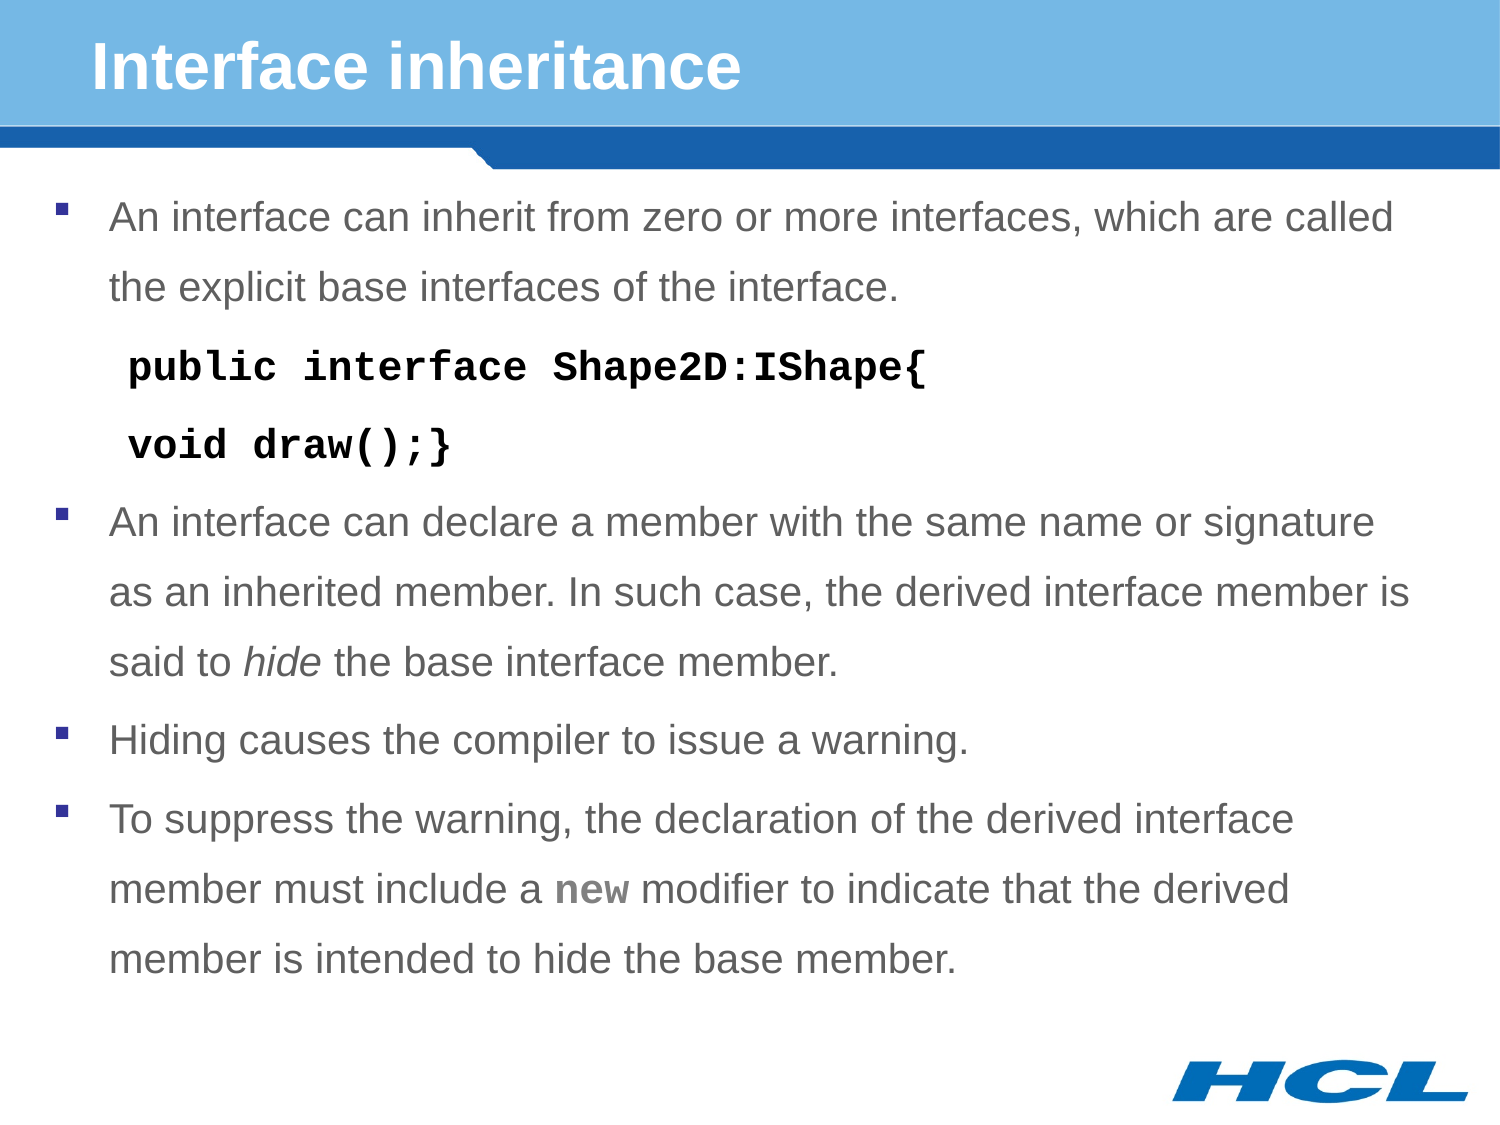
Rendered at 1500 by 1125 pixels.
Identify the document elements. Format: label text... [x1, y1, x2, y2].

title Interface inheritance [76, 0, 1427, 125]
picture [1140, 1050, 1500, 1109]
list An interface can inherit from zero or more interfaces, which are called the explicit base interfaces of the interface. public interface Shape2D:IShape{ void draw();} An interface can declare a member with the same name or signature as an inherited member. In such case, the derived interface member is said to hide the base interface member. Hiding causes the compiler to issue a warning. To suppress the warning, the declaration of the derived interface member must include a new modifier to indicate that the derived member is intended to hide the base member. [37, 162, 1444, 1061]
picture [0, 0, 1500, 188]
